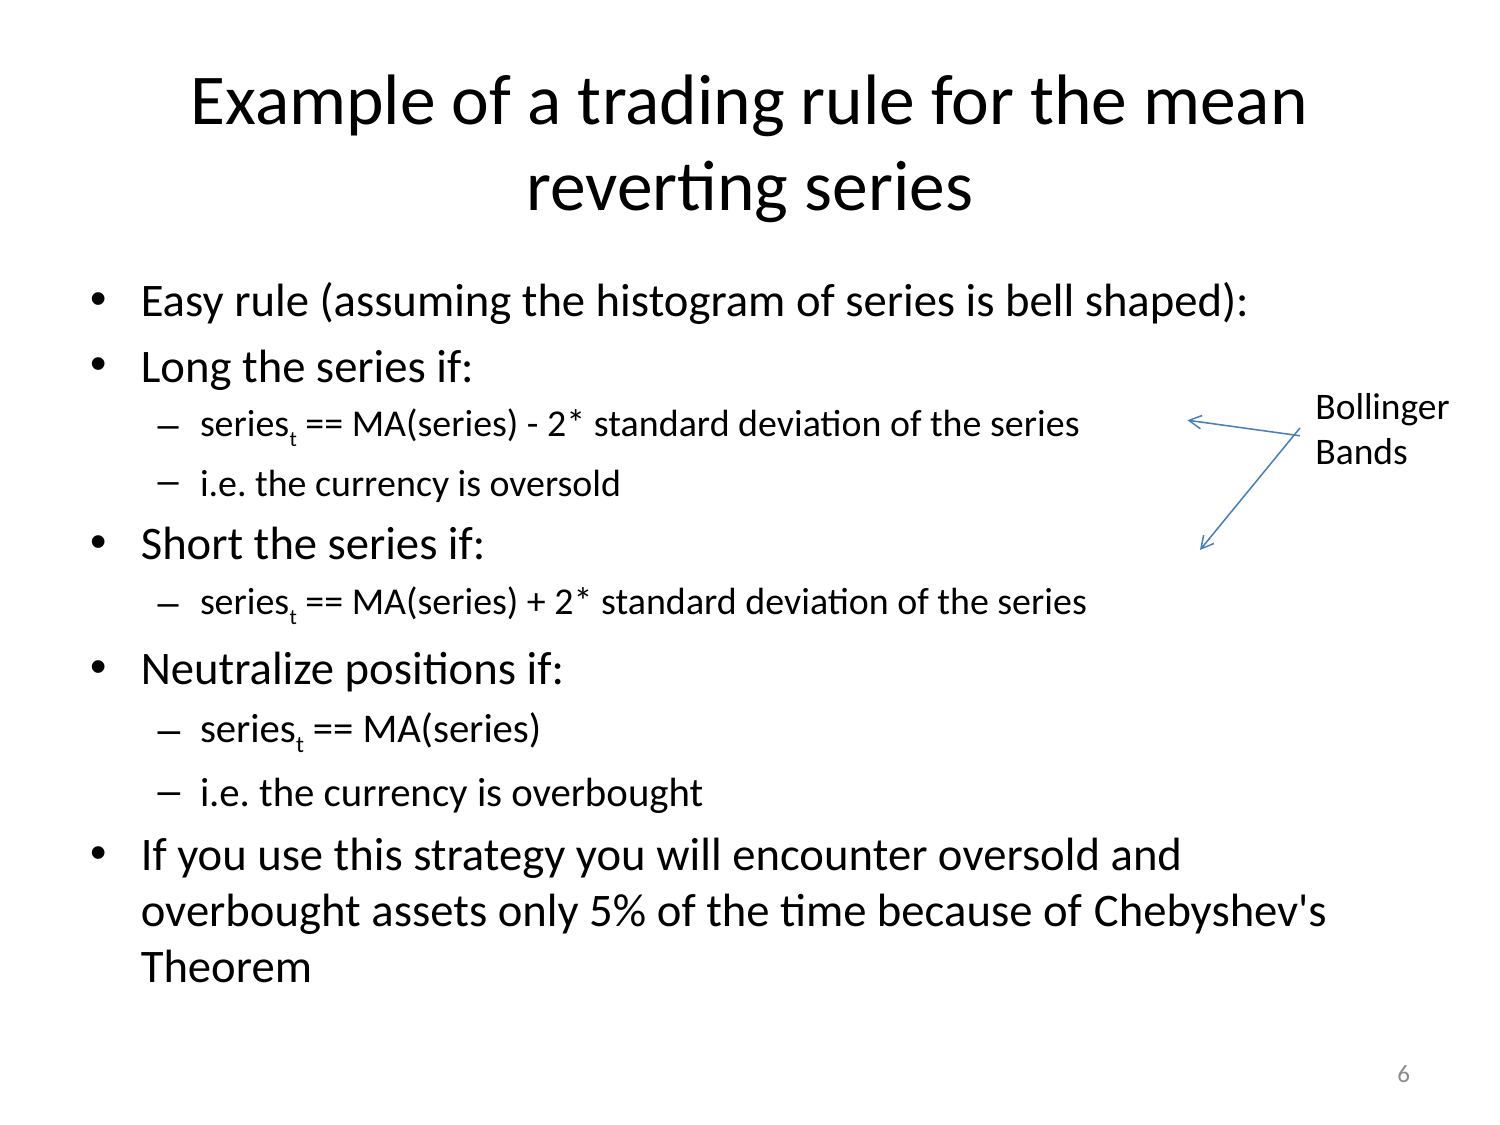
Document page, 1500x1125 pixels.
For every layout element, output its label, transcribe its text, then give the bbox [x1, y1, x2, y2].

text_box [1199, 427, 1301, 551]
text_box Bollinger Bands [1300, 374, 1465, 480]
list Easy rule (assuming the histogram of series is bell shaped): Long the series if: seriest == MA(series) - 2* standard deviation of the series i.e. the currency is oversold Short the series if: seriest == MA(series) + 2* standard deviation of the series Neutralize positions if: seriest == MA(series) i.e. the currency is overbought If you use this strategy you will encounter oversold and overbought assets only 5% of the time because of Chebyshev's Theorem [75, 262, 1425, 1005]
title Example of a trading rule for the mean reverting series [75, 45, 1425, 233]
slide_number 6 [1074, 1042, 1425, 1103]
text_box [1187, 419, 1301, 436]
